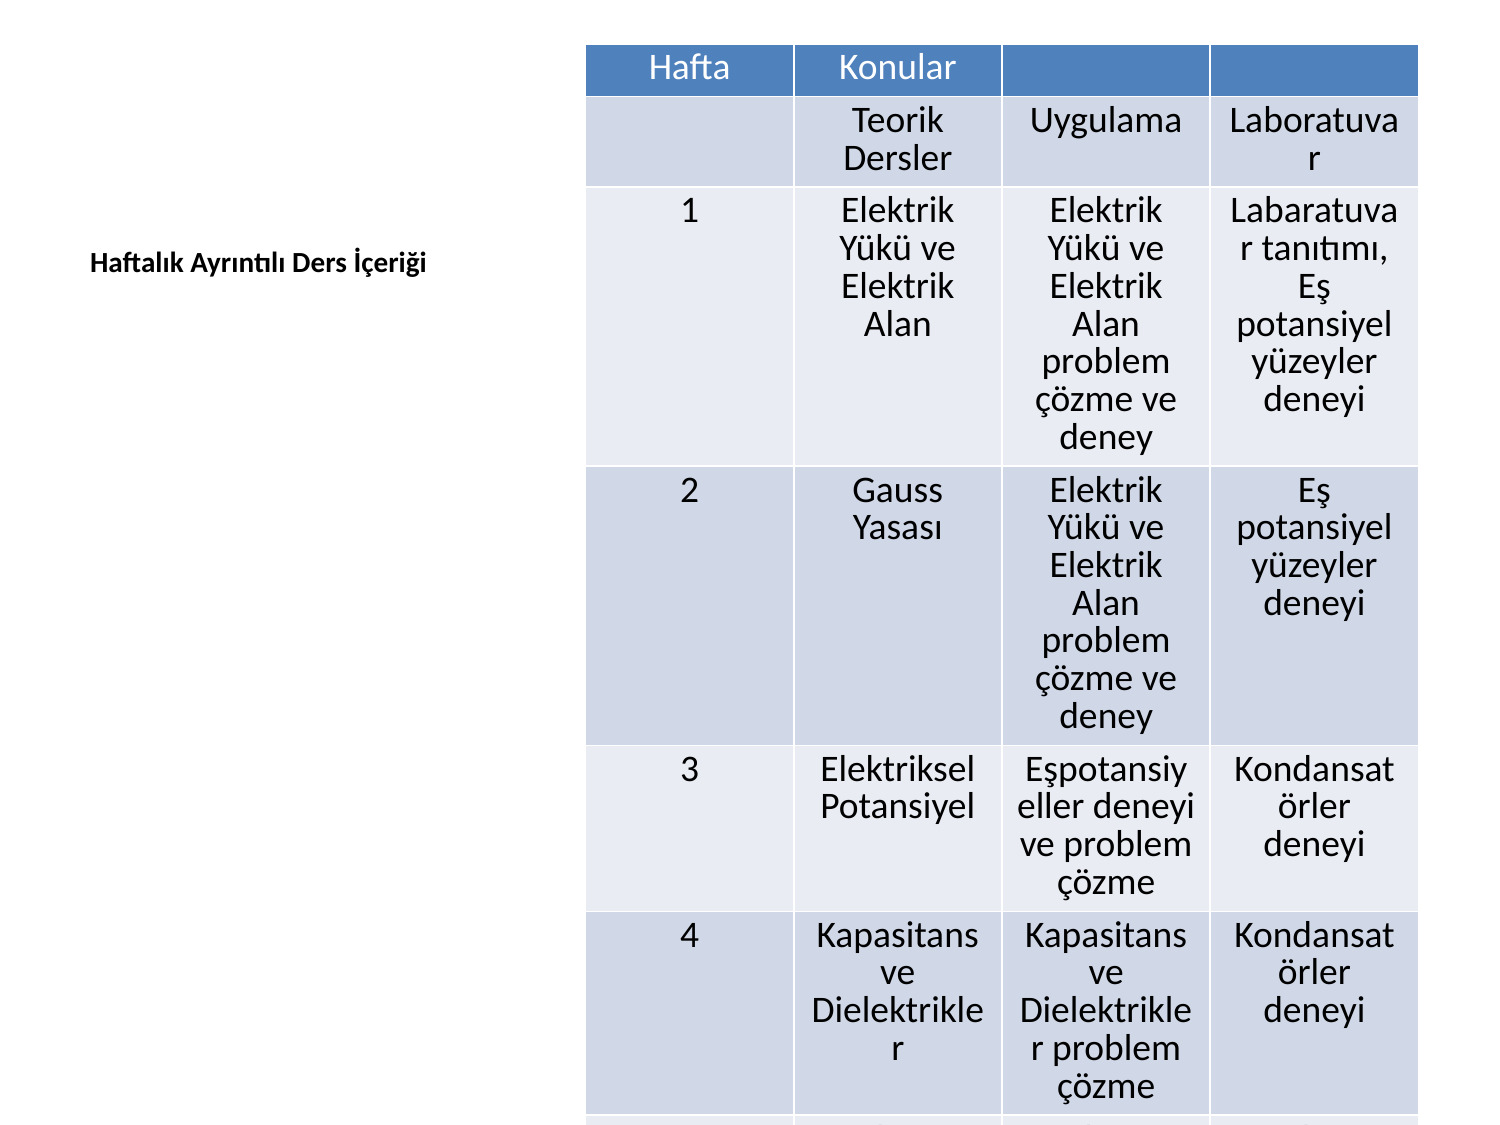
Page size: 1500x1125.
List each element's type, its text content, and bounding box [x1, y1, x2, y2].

table_cell Kapasitans ve Dielektrikler problem çözme [1003, 912, 1209, 1114]
table_cell 2 [586, 467, 793, 745]
table_cell Akım, Resistans, ve Elektromotor Kuvvet [795, 1116, 1001, 1125]
table_cell Laboratuvar [1211, 97, 1418, 186]
table_header Konular [795, 45, 1001, 96]
table_cell 1 [586, 188, 793, 465]
table_cell [586, 97, 793, 186]
table_header [1003, 45, 1209, 96]
table_cell Labaratuvar tanıtımı, Eş potansiyel yüzeyler deneyi [1211, 188, 1418, 465]
table_cell 3 [586, 746, 793, 911]
table_cell Elektrik Yükü ve Elektrik Alan problem çözme ve deney [1003, 467, 1209, 745]
table_cell Uygulama [1003, 97, 1209, 186]
table_cell 5 [586, 1116, 793, 1125]
table_cell Elektrik Yükü ve Elektrik Alan [795, 188, 1001, 465]
table_cell Kapasitans ve Dielektrikler [795, 912, 1001, 1114]
table_cell Elektriksel Potansiyel [795, 746, 1001, 911]
table_cell Eş potansiyel yüzeyler deneyi [1211, 467, 1418, 745]
table_cell Elektrik Yükü ve Elektrik Alan problem çözme ve deney [1003, 188, 1209, 465]
table_cell Teorik Dersler [795, 97, 1001, 186]
table_header Hafta [586, 45, 793, 96]
table_cell Kondansatörler deneyi [1211, 746, 1418, 911]
table_cell Gauss Yasası [795, 467, 1001, 745]
table_header [1211, 45, 1418, 96]
table_cell Akım, Resistans, ve Elektromotor Kuvvet problem çözme [1003, 1116, 1209, 1125]
list Haftalık Ayrıntılı Ders İçeriği [75, 235, 569, 1005]
table_cell Eşpotansiyeller deneyi ve problem çözme [1003, 746, 1209, 911]
table_cell Ohm kanunu seri ve pararlel bağlı dirençler [1211, 1116, 1418, 1125]
table_cell 4 [586, 912, 793, 1114]
table_cell Kondansatörler deneyi [1211, 912, 1418, 1114]
